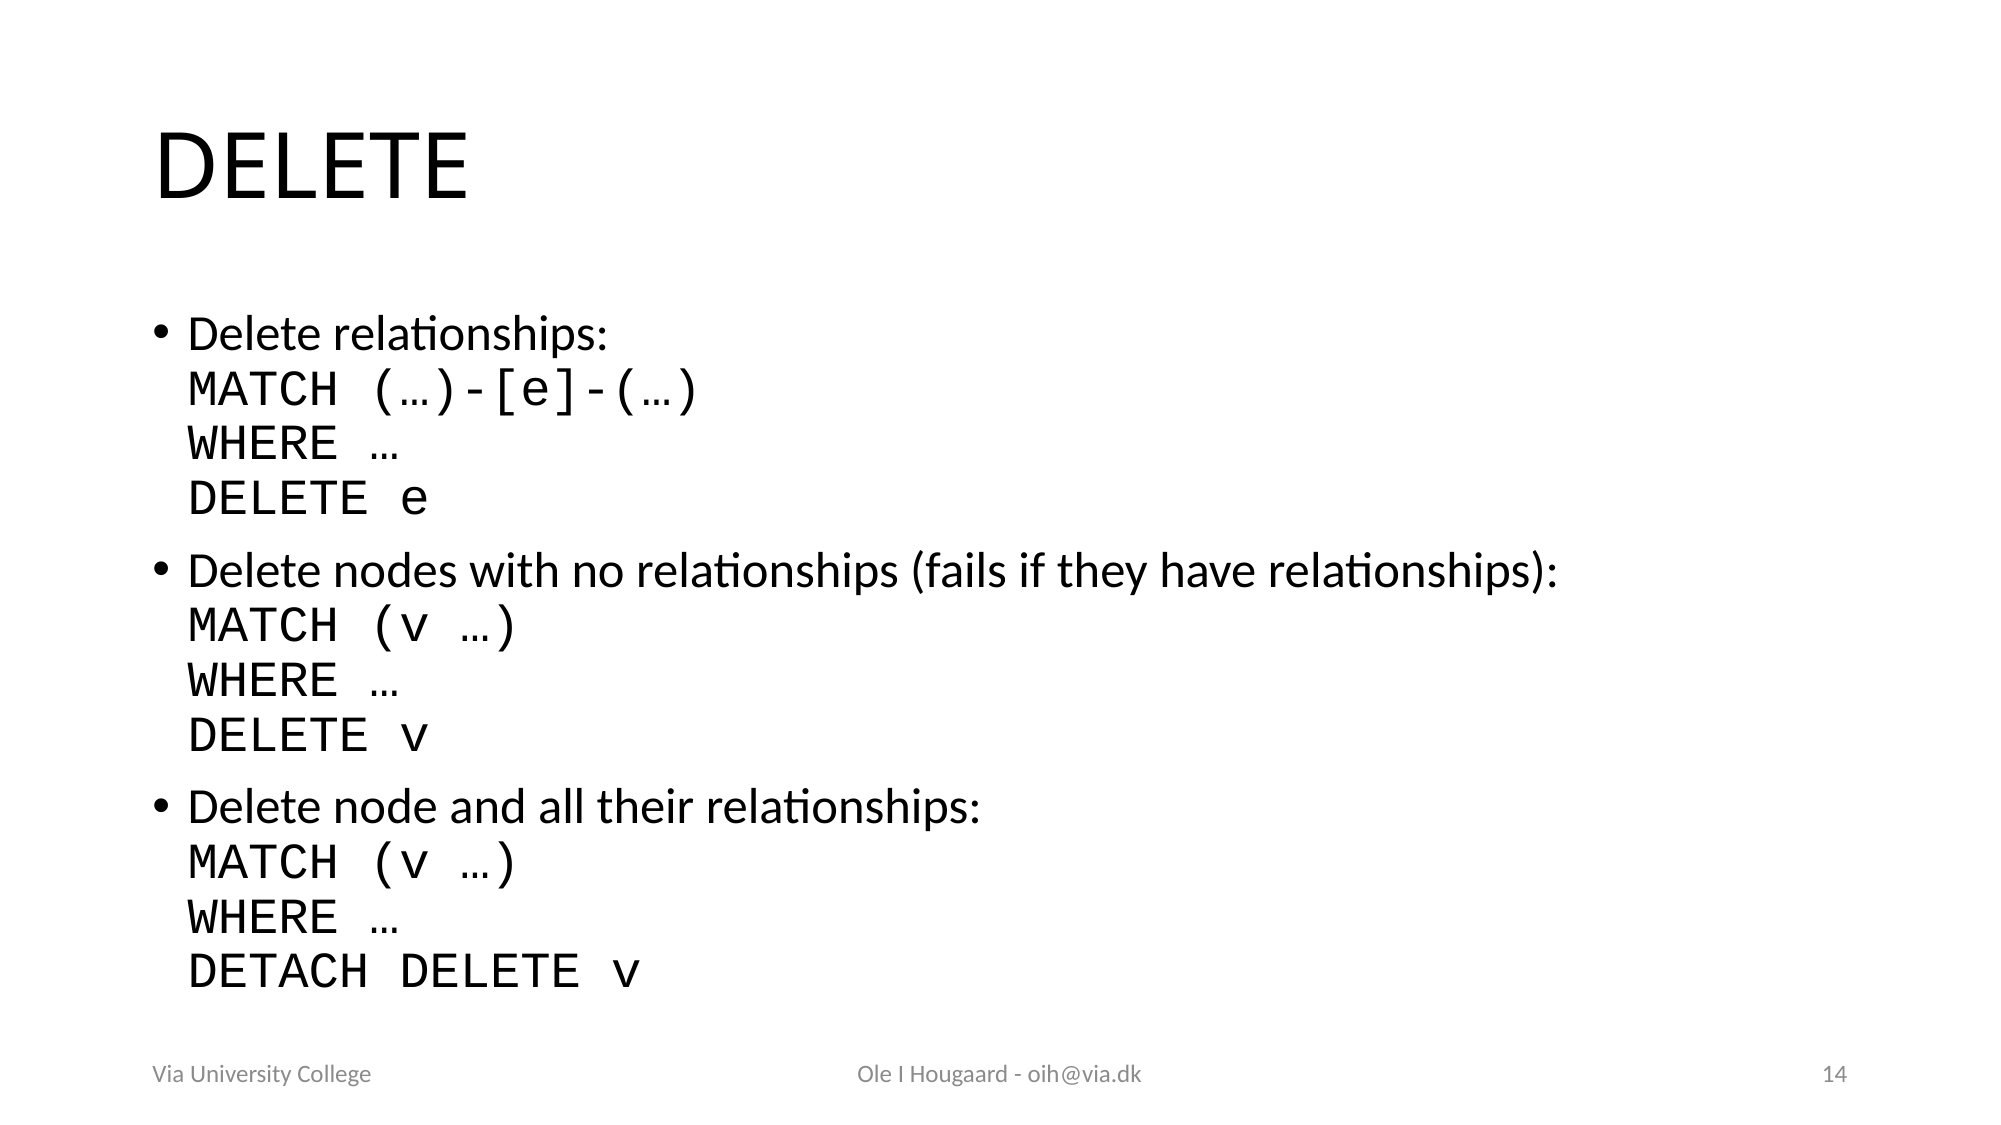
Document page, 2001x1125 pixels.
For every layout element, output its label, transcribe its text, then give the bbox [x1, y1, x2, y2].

title DELETE [137, 59, 1863, 278]
list Delete relationships: MATCH (…)-[e]-(…) WHERE … DELETE e Delete nodes with no relationships (fails if they have relationships): MATCH (v …) WHERE … DELETE v Delete node and all their relationships: MATCH (v …) WHERE … DETACH DELETE v [137, 299, 1863, 1014]
slide_number 14 [1412, 1042, 1863, 1103]
slide_number Via University College [137, 1042, 588, 1103]
footer Ole I Hougaard - oih@via.dk [662, 1042, 1338, 1103]
